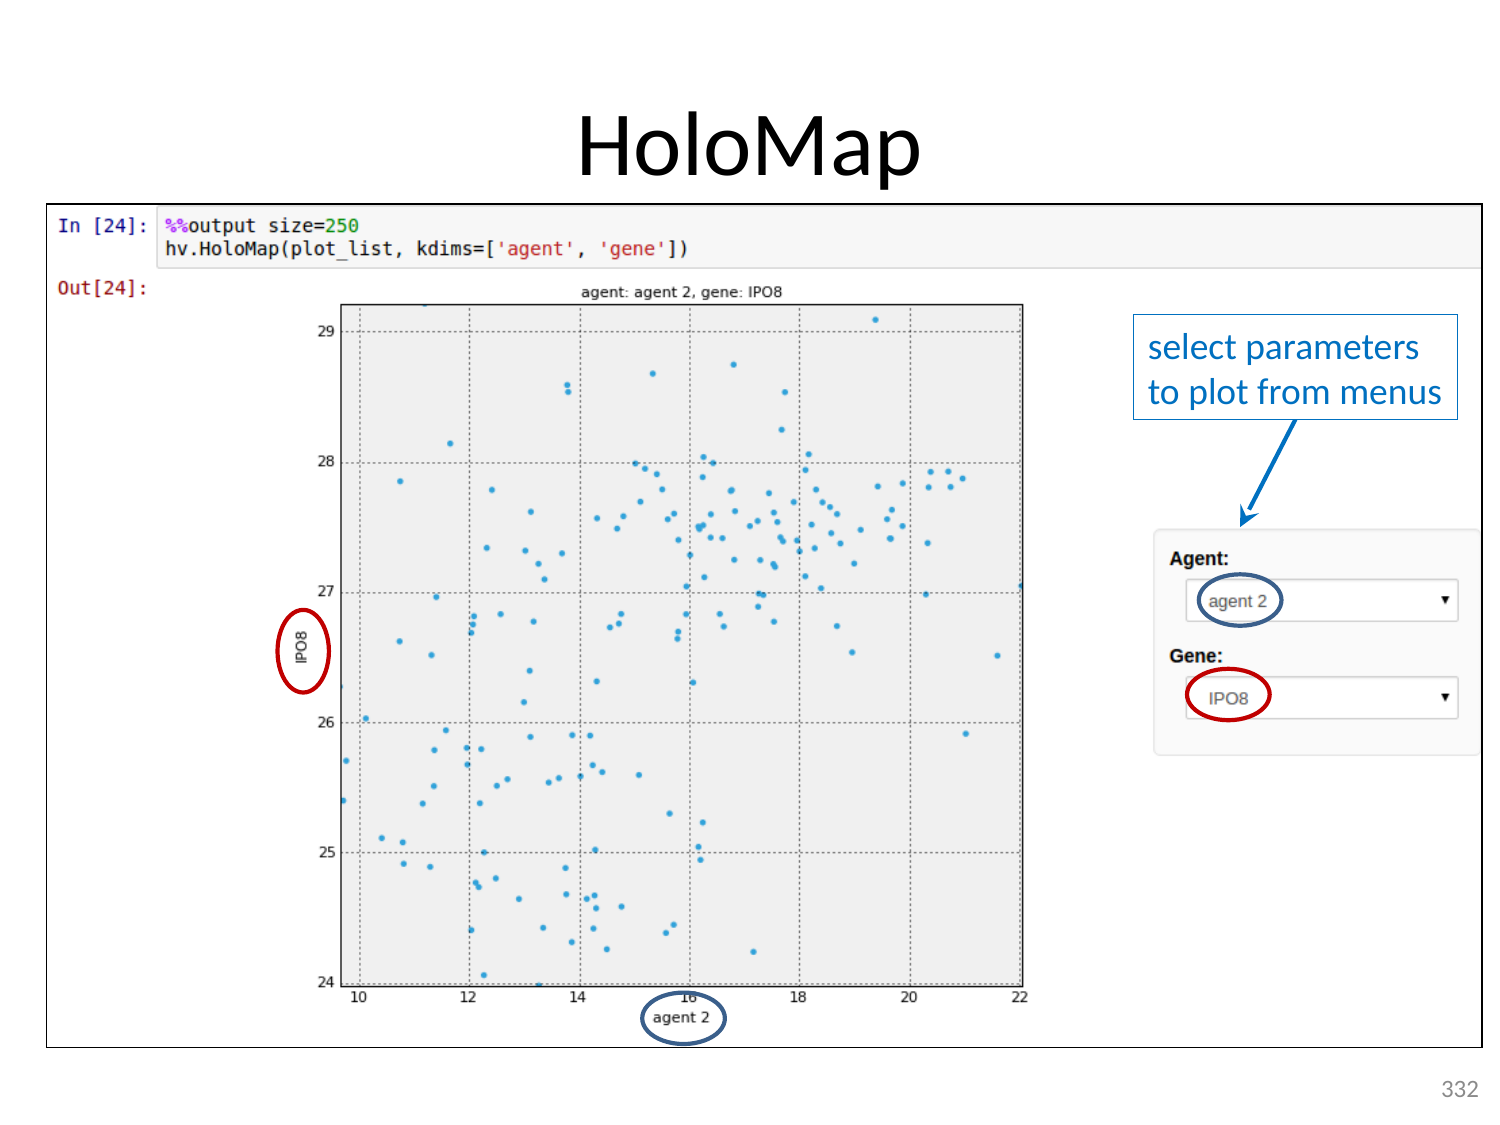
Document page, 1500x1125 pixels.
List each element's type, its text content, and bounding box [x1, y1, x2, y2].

slide_number 332 [1144, 1057, 1495, 1118]
title HoloMap [75, 45, 1425, 203]
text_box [1131, 314, 1460, 528]
picture [46, 204, 1482, 1047]
